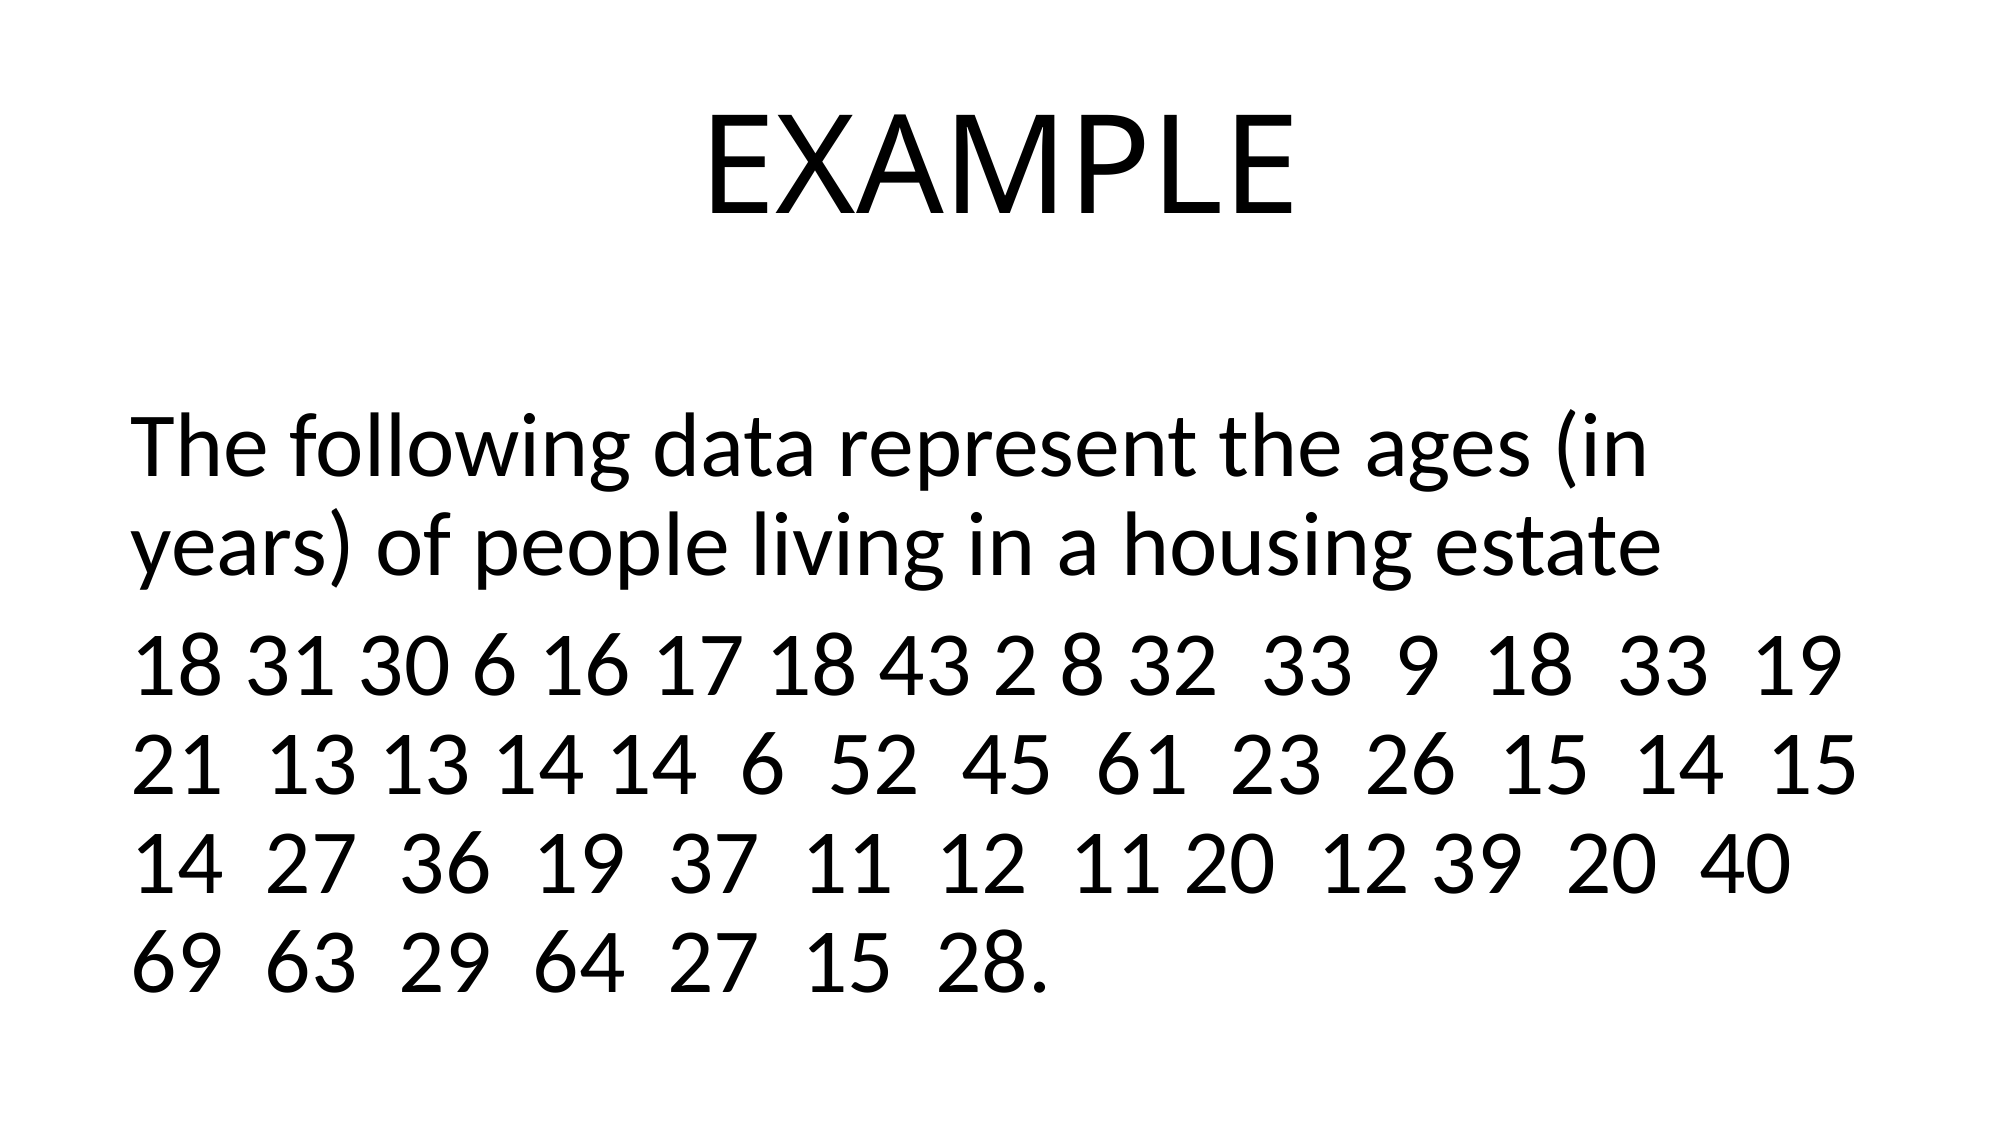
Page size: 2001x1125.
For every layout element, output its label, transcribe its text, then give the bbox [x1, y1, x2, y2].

title EXAMPLE [137, 59, 1863, 278]
list The following data represent the ages (in years) of people living in a housing estate 18 31 30 6 16 17 18 43 2 8 32 33 9 18 33 19 21 13 13 14 14 6 52 45 61 23 26 15 14 15 14 27 36 19 37 11 12 11 20 12 39 20 40 69 63 29 64 27 15 28. [115, 299, 1903, 1065]
